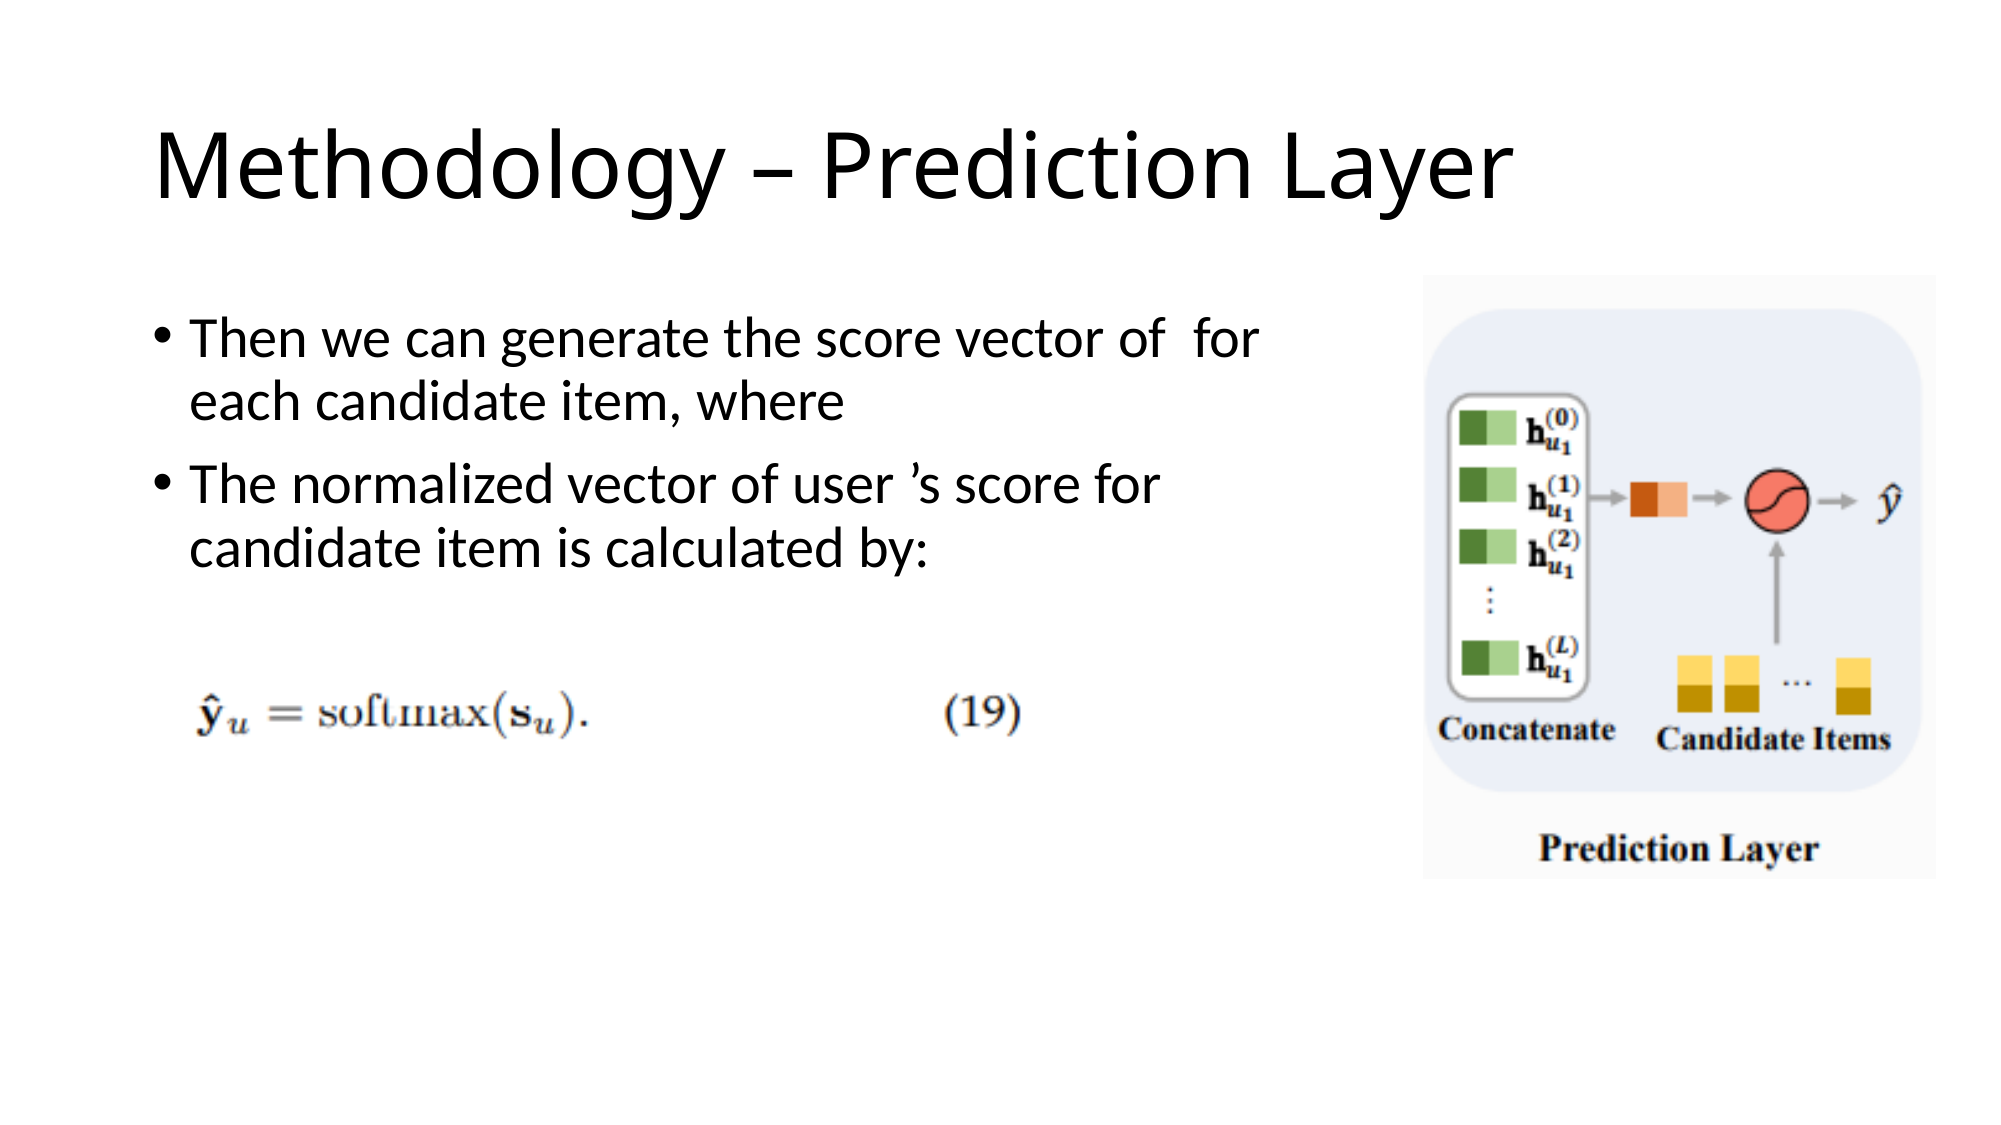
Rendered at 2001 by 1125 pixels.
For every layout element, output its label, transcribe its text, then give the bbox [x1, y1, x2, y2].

picture [1423, 274, 1936, 879]
title Methodology – Prediction Layer [137, 59, 1863, 278]
picture [183, 674, 1038, 757]
